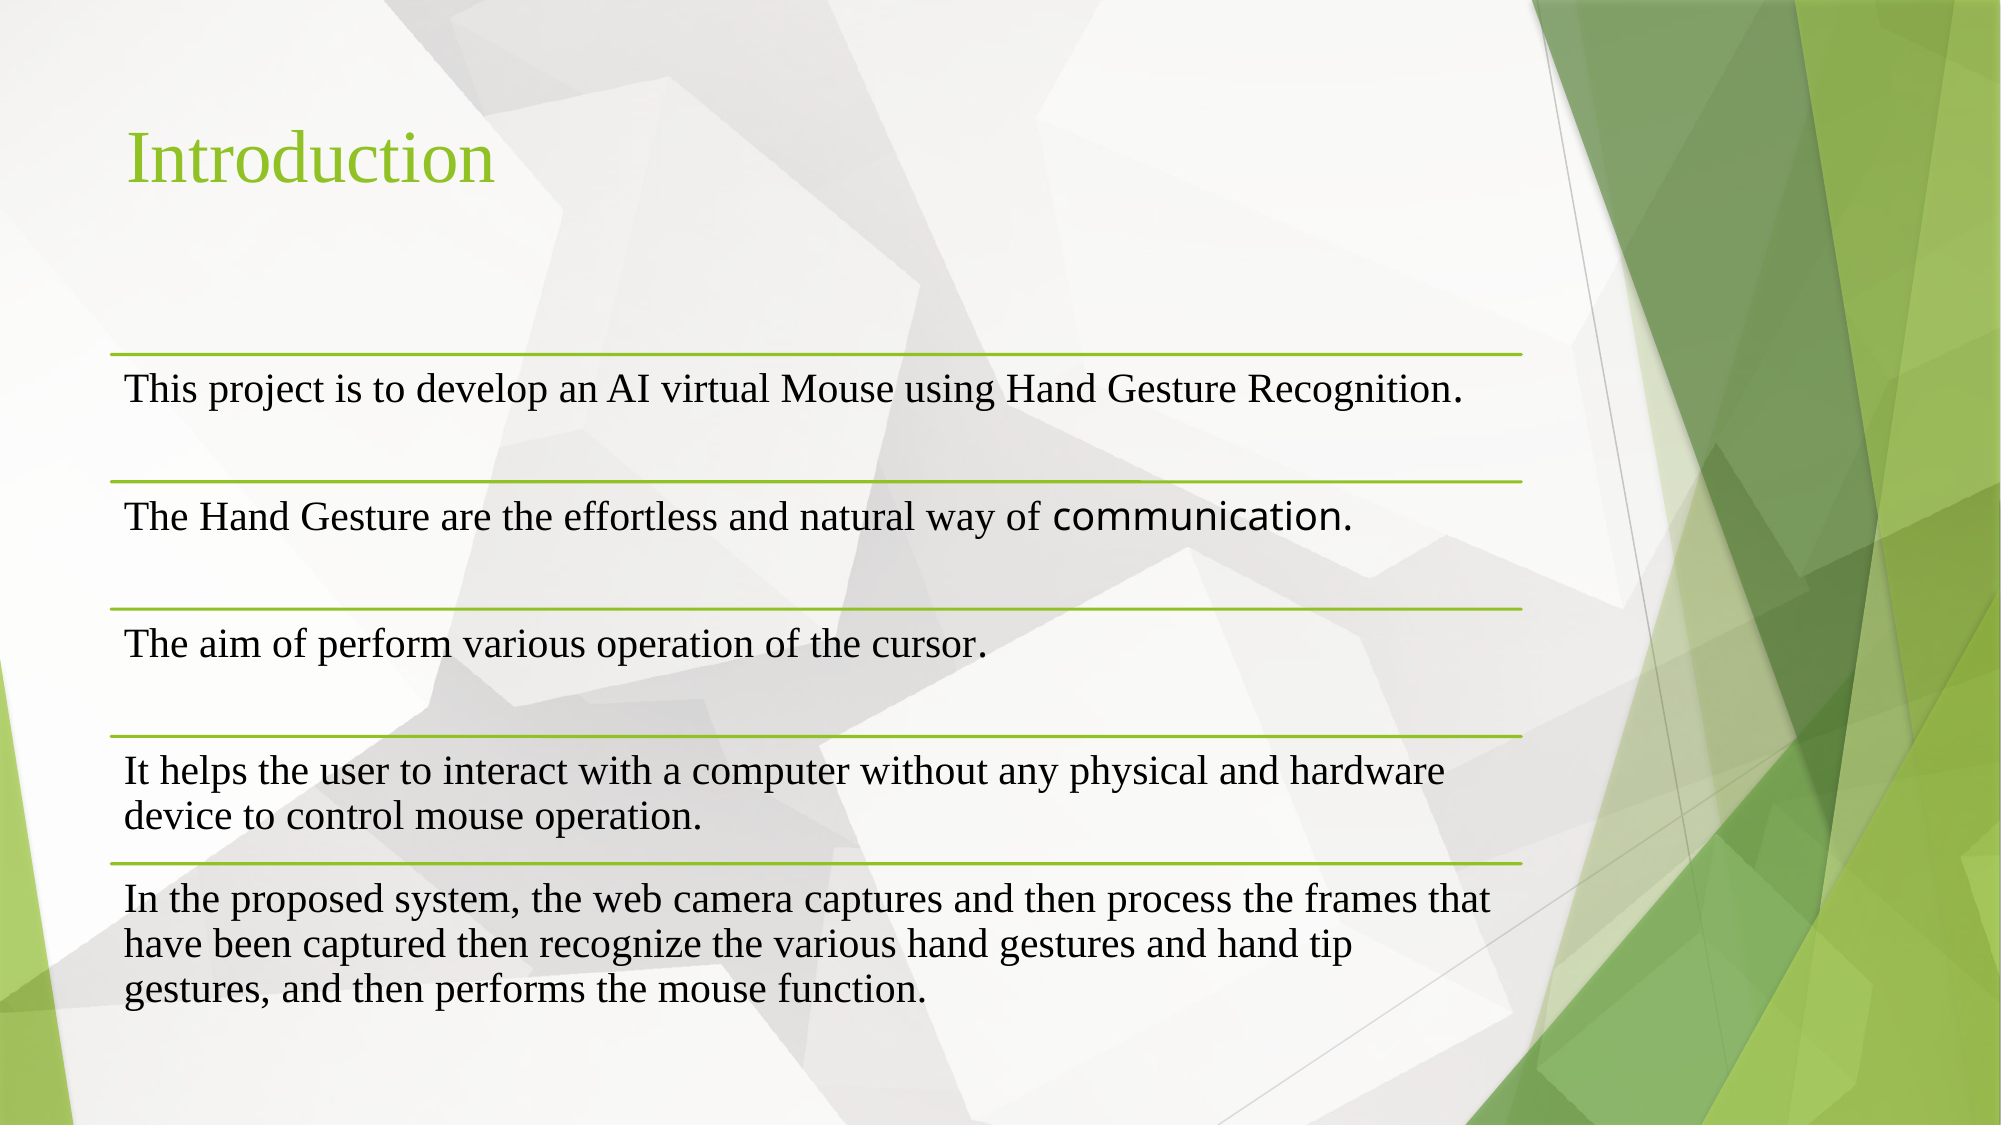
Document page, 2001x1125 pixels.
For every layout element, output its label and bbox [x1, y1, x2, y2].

picture [0, 0, 2000, 1125]
list [110, 353, 1522, 992]
